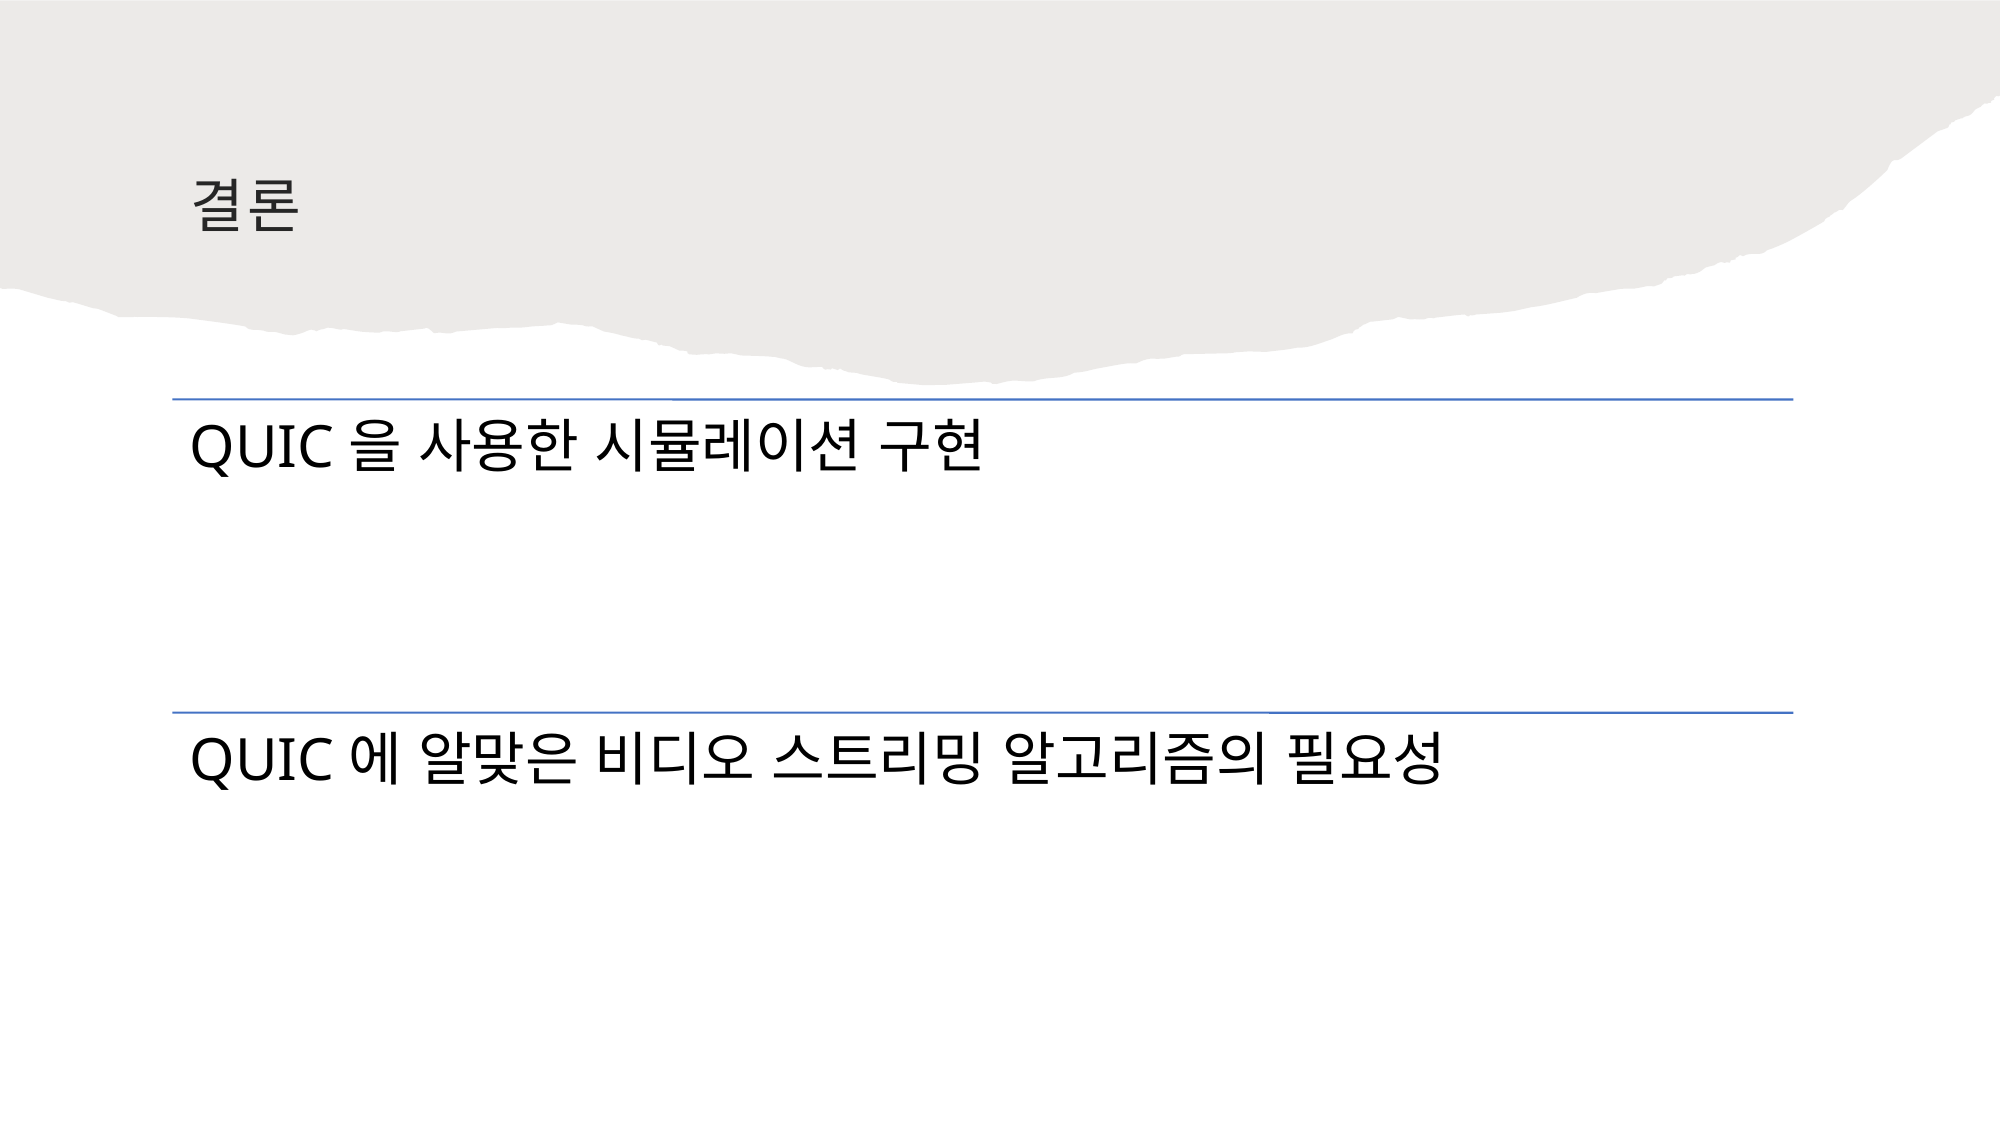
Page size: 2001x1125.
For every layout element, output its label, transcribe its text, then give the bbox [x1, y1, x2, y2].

text_box [0, 0, 2000, 387]
text_box [0, 98, 2000, 1125]
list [172, 399, 1794, 1026]
title 결론 [172, 99, 1816, 300]
